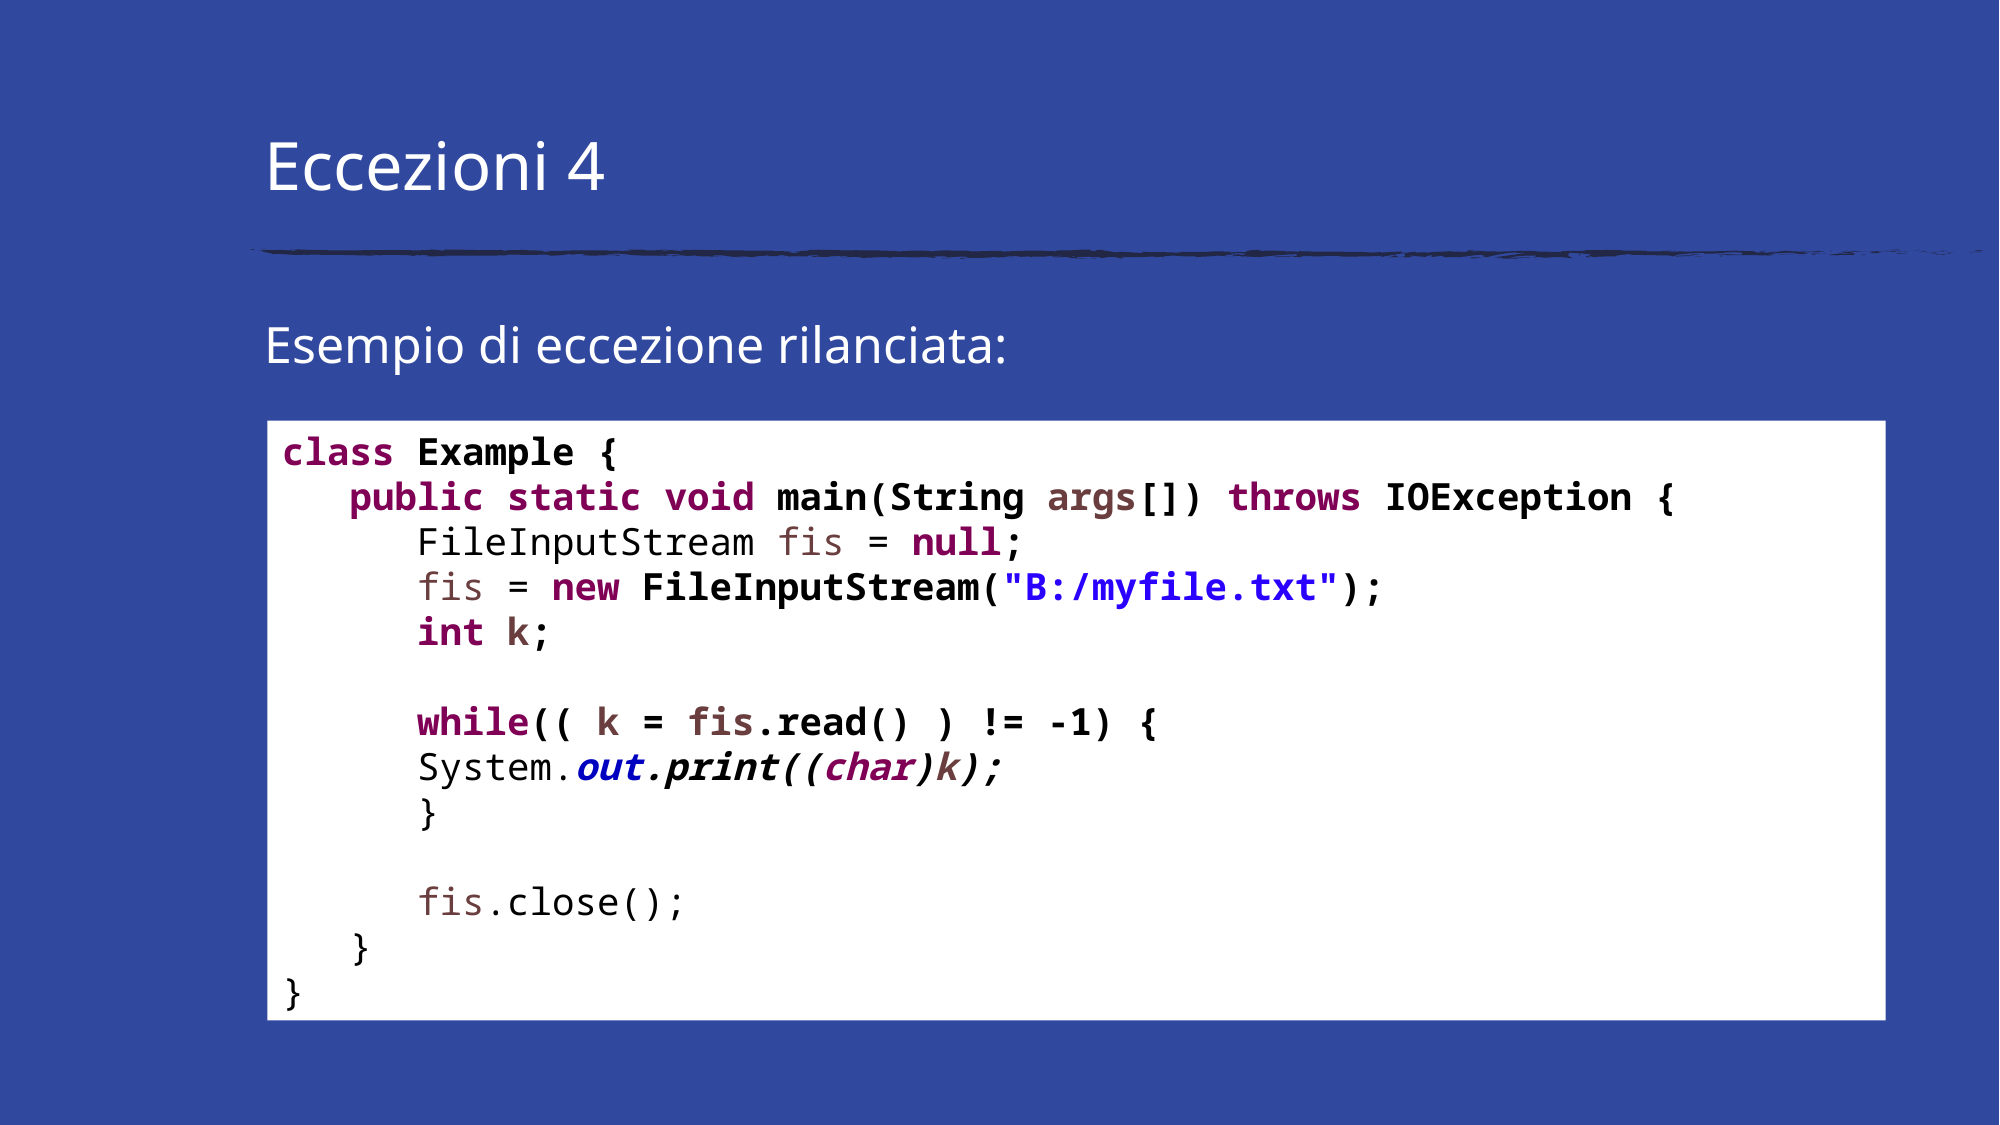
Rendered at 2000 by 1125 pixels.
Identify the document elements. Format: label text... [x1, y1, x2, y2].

list Esempio di eccezione rilanciata: [249, 312, 1750, 386]
text_box class Example { public static void main(String args[]) throws IOException { FileInputStream fis = null; fis = new FileInputStream("B:/myfile.txt"); int k; while(( k = fis.read() ) != -1) { System.out.print((char)k); } fis.close(); } } [267, 420, 1886, 1021]
title Eccezioni 4 [249, 45, 1750, 213]
